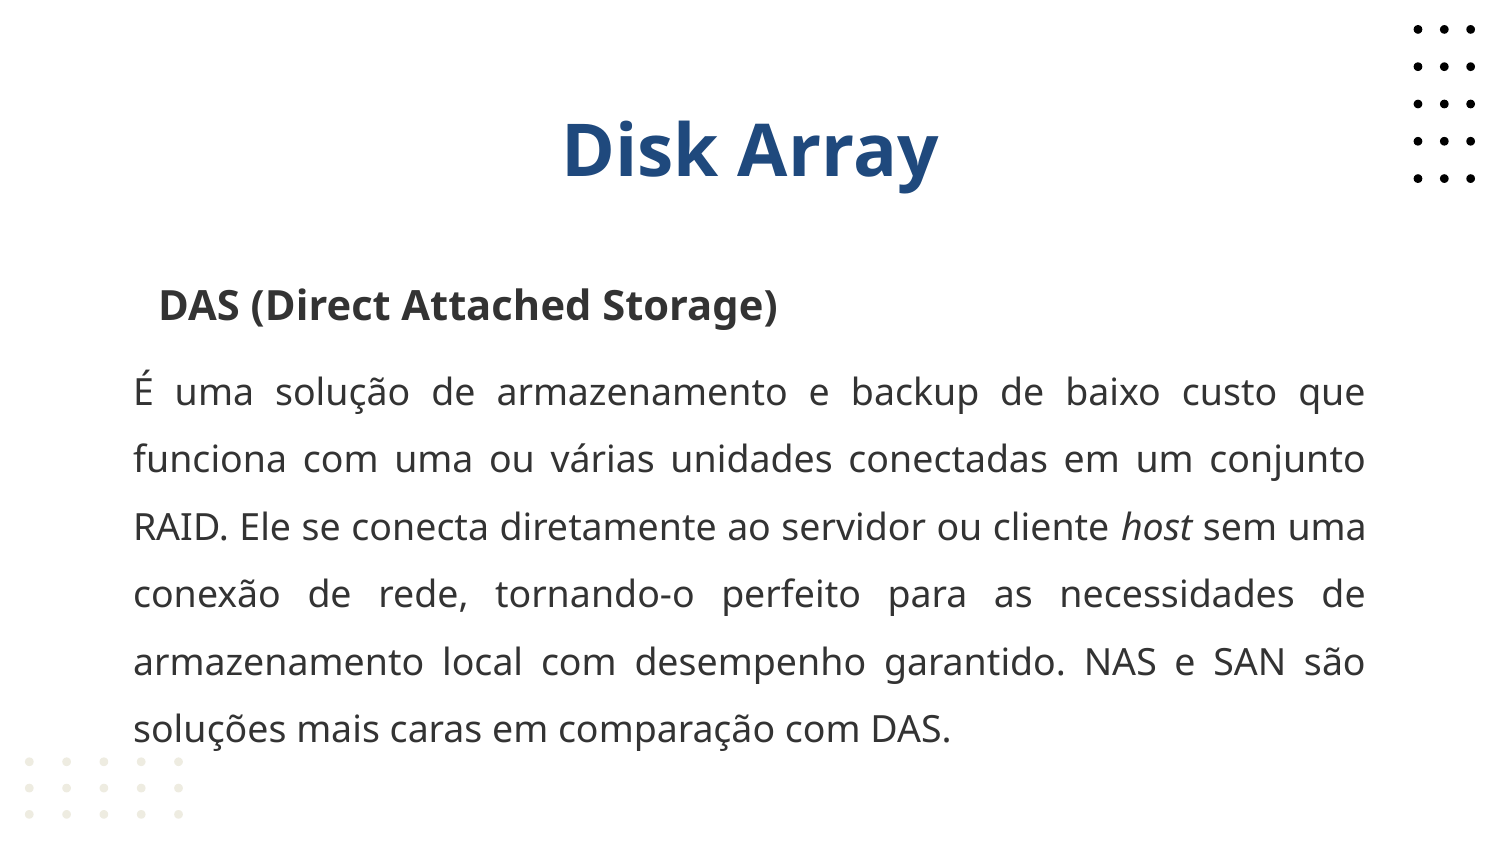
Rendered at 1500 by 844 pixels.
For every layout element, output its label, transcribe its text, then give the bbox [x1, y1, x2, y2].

list DAS (Direct Attached Storage) É uma solução de armazenamento e backup de baixo custo que funciona com uma ou várias unidades conectadas em um conjunto RAID. Ele se conecta diretamente ao servidor ou cliente host sem uma conexão de rede, tornando-o perfeito para as necessidades de armazenamento local com desempenho garantido. NAS e SAN são soluções mais caras em comparação com DAS. [118, 231, 1382, 773]
title Disk Array [118, 88, 1382, 183]
